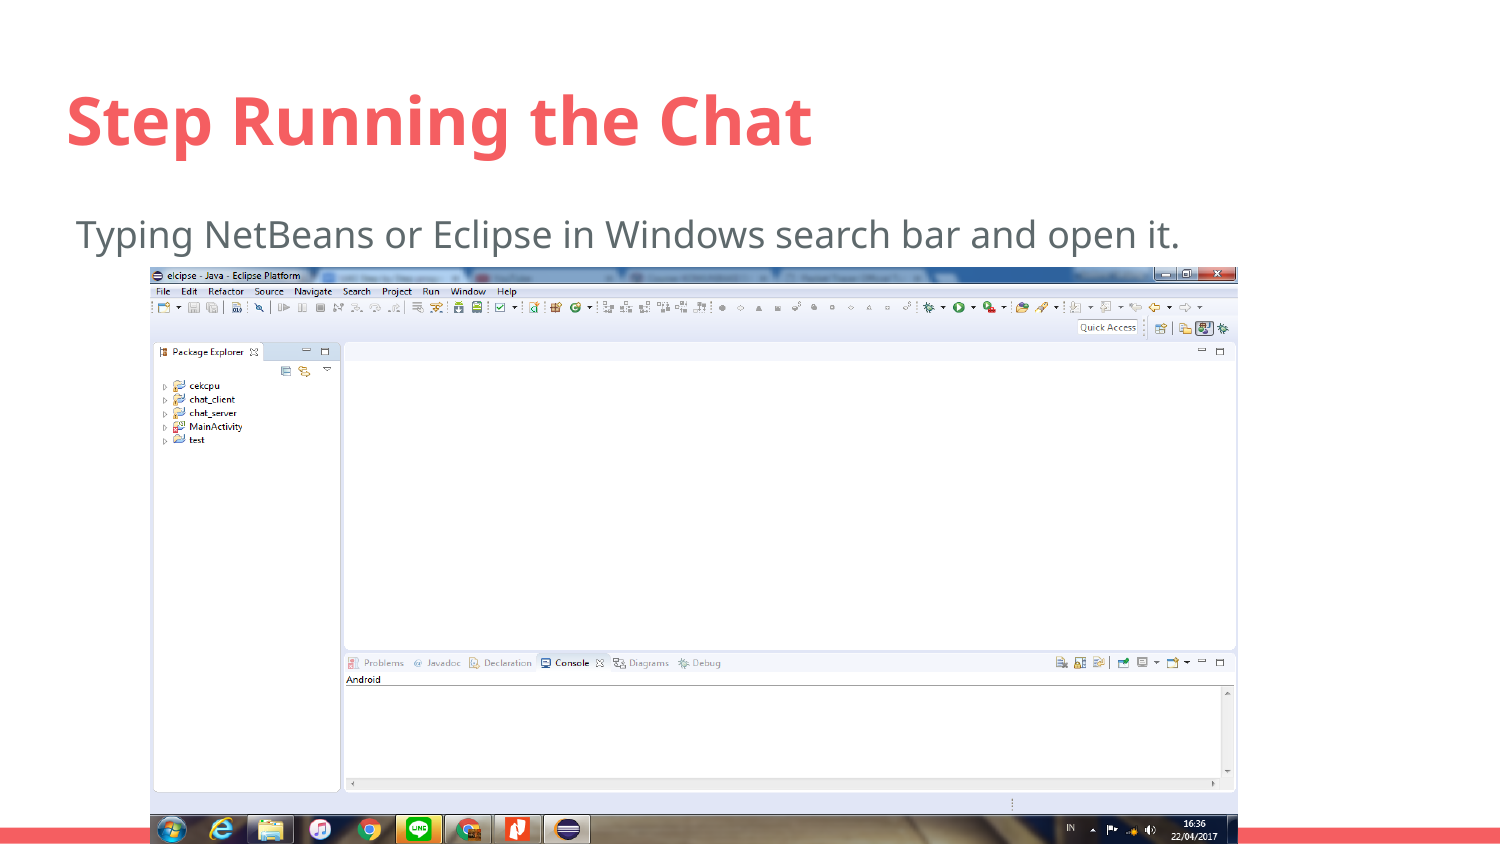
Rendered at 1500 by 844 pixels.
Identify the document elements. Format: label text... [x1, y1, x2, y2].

picture [149, 266, 1238, 844]
title Step Running the Chat [51, 64, 1449, 167]
list Typing NetBeans or Eclipse in Windows search bar and open it. [51, 189, 1449, 750]
